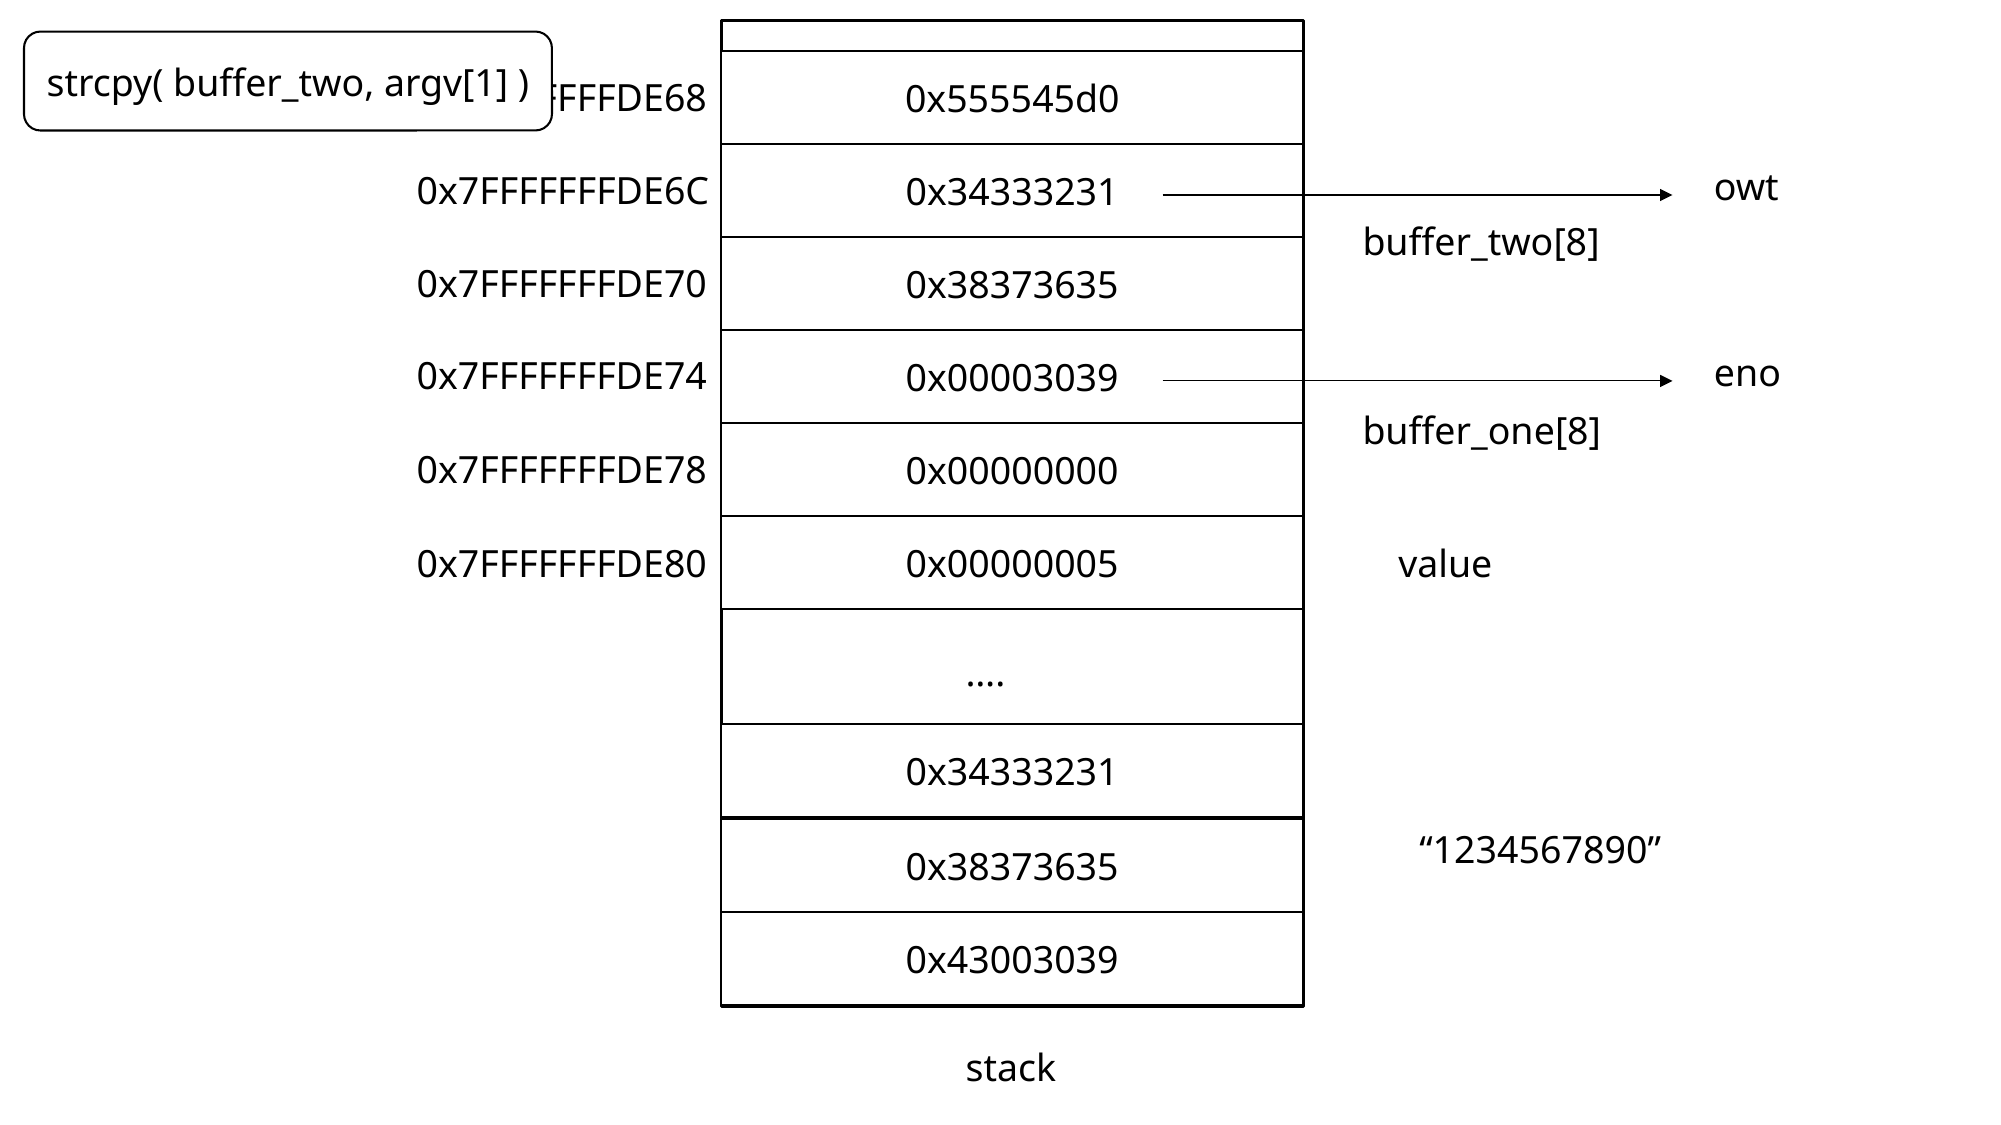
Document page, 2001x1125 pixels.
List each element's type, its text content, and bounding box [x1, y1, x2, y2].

text_box 0x7FFFFFFFDE70 [401, 252, 755, 313]
text_box 0x555545d0 [720, 50, 1304, 145]
text_box 0x38373635 [720, 818, 1304, 911]
text_box 0x7FFFFFFFDE68 [549, 66, 755, 127]
text_box eno [1699, 341, 2000, 402]
text_box …. [950, 641, 1304, 702]
text_box 0x34333231 [720, 145, 1304, 238]
text_box 0x7FFFFFFFDE74 [401, 344, 755, 405]
text_box buffer_one[8] [1347, 400, 1701, 460]
text_box 0x00000005 [720, 517, 1304, 610]
text_box [721, 20, 1304, 50]
text_box 0x00000000 [720, 424, 1304, 517]
text_box 0x00003039 [720, 331, 1304, 424]
text_box value [1383, 532, 1736, 592]
text_box 0x38373635 [720, 238, 1304, 331]
text_box 0x43003039 [720, 911, 1304, 1006]
text_box 0x34333231 [720, 723, 1304, 818]
text_box stack [950, 1036, 1304, 1096]
text_box owt [1699, 155, 2000, 216]
text_box “1234567890” [1404, 818, 1757, 879]
text_box 0x7FFFFFFFDE80 [401, 532, 755, 592]
text_box buffer_two[8] [1347, 210, 1701, 271]
text_box strcpy( buffer_two, argv[1] ) [22, 30, 554, 132]
text_box 0x7FFFFFFFDE78 [401, 439, 755, 499]
text_box 0x7FFFFFFFDE6C [401, 159, 755, 220]
text_box [721, 610, 1304, 723]
